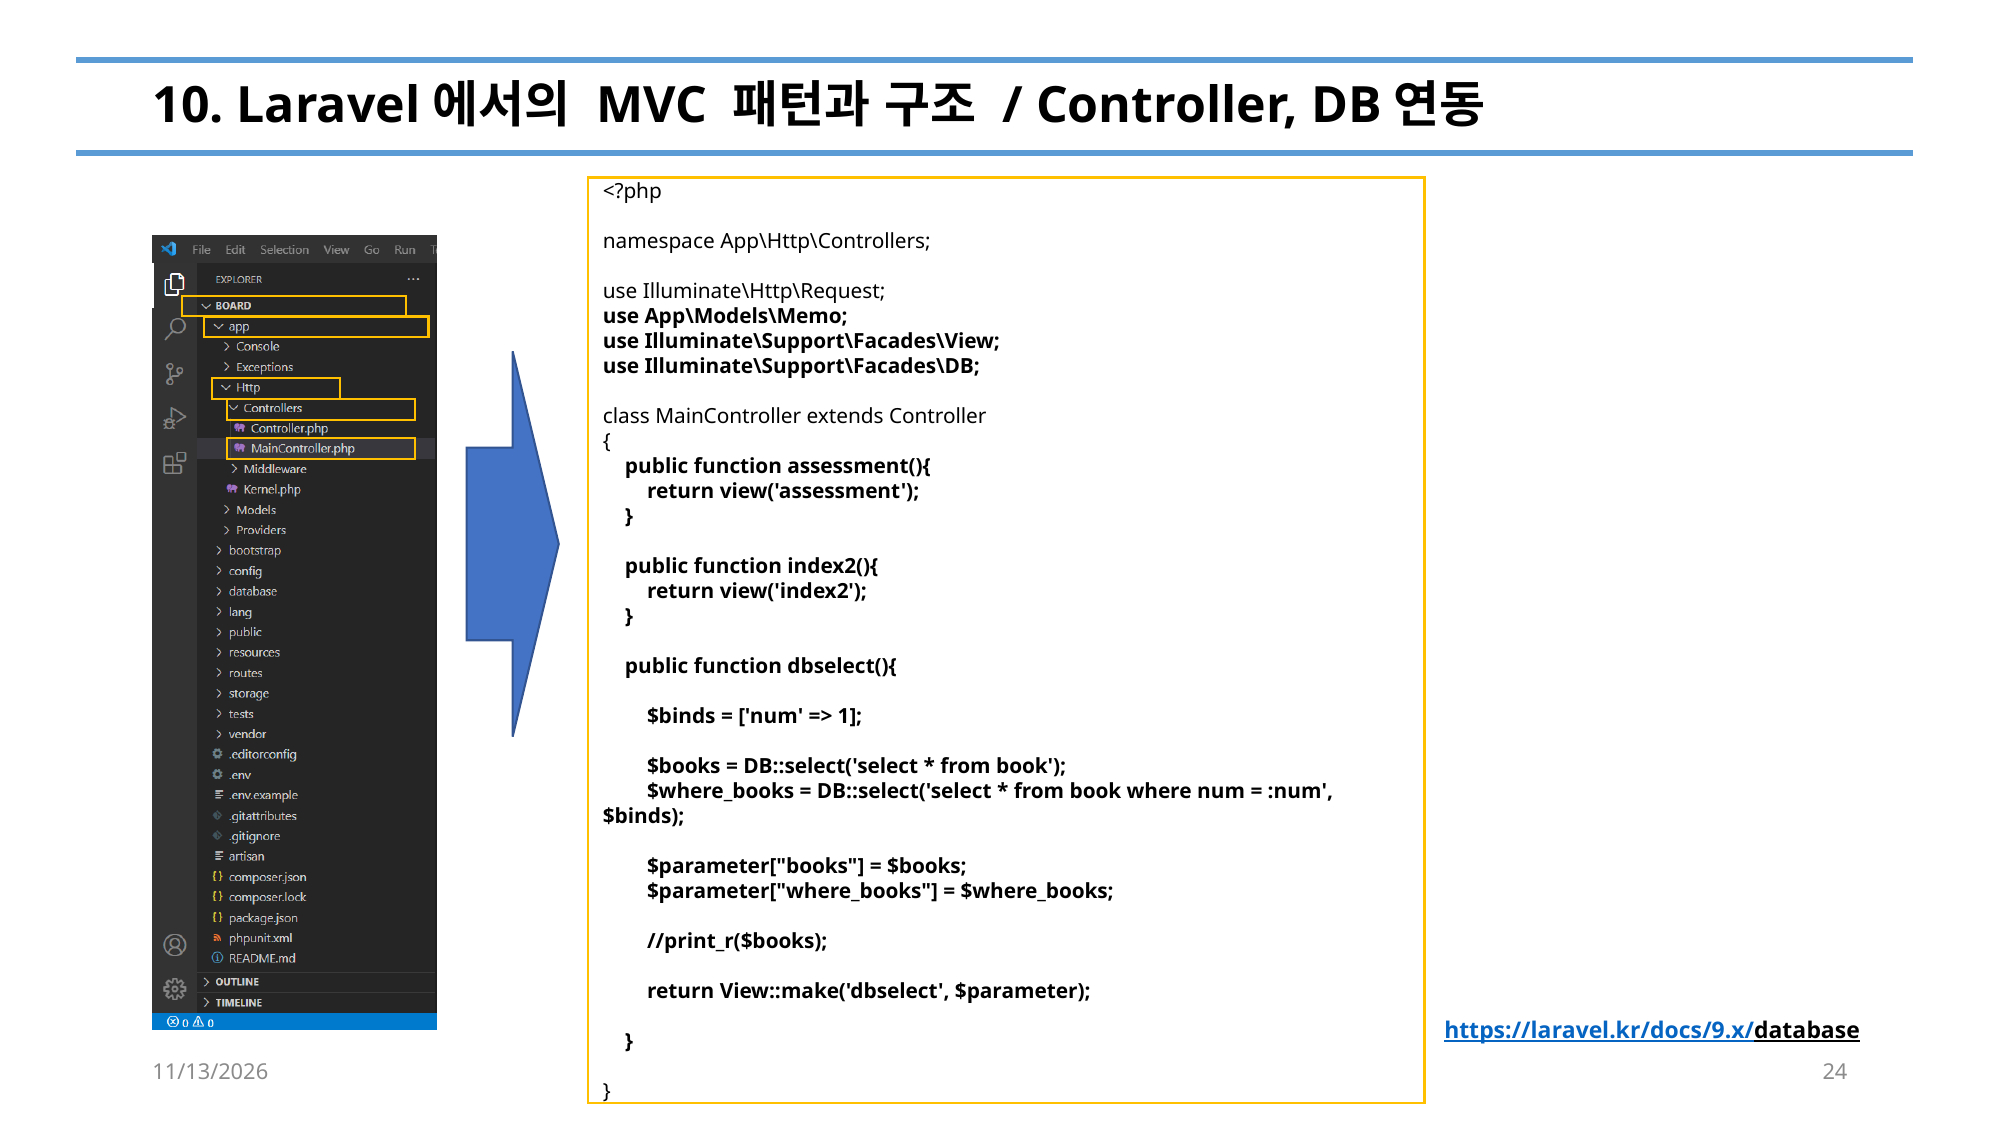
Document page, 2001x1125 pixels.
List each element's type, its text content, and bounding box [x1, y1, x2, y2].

text_box https://laravel.kr/docs/9.x/database [1429, 1007, 1881, 1054]
text_box [465, 351, 560, 737]
picture [152, 235, 437, 1030]
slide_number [137, 1042, 587, 1103]
slide_number 24 [1426, 1042, 1863, 1103]
text_box <?php namespace App\Http\Controllers; use Illuminate\Http\Request; use App\Models\Memo; use Illuminate\Support\Facades\View; use Illuminate\Support\Facades\DB; class MainController extends Controller { public function assessment(){ return view('assessment'); } public function index2(){ return view('index2'); } public function dbselect(){ $binds = ['num' => 1]; $books = DB::select('select * from book'); $where_books = DB::select('select * from book where num = :num', $binds); $parameter["books"] = $books; $parameter["where_books"] = $where_books; //print_r($books); return View::make('dbselect', $parameter); } } [587, 176, 1426, 1104]
title 10. Laravel에서의 MVC 패턴과 구조 / Controller, DB연동 [137, 59, 1863, 153]
